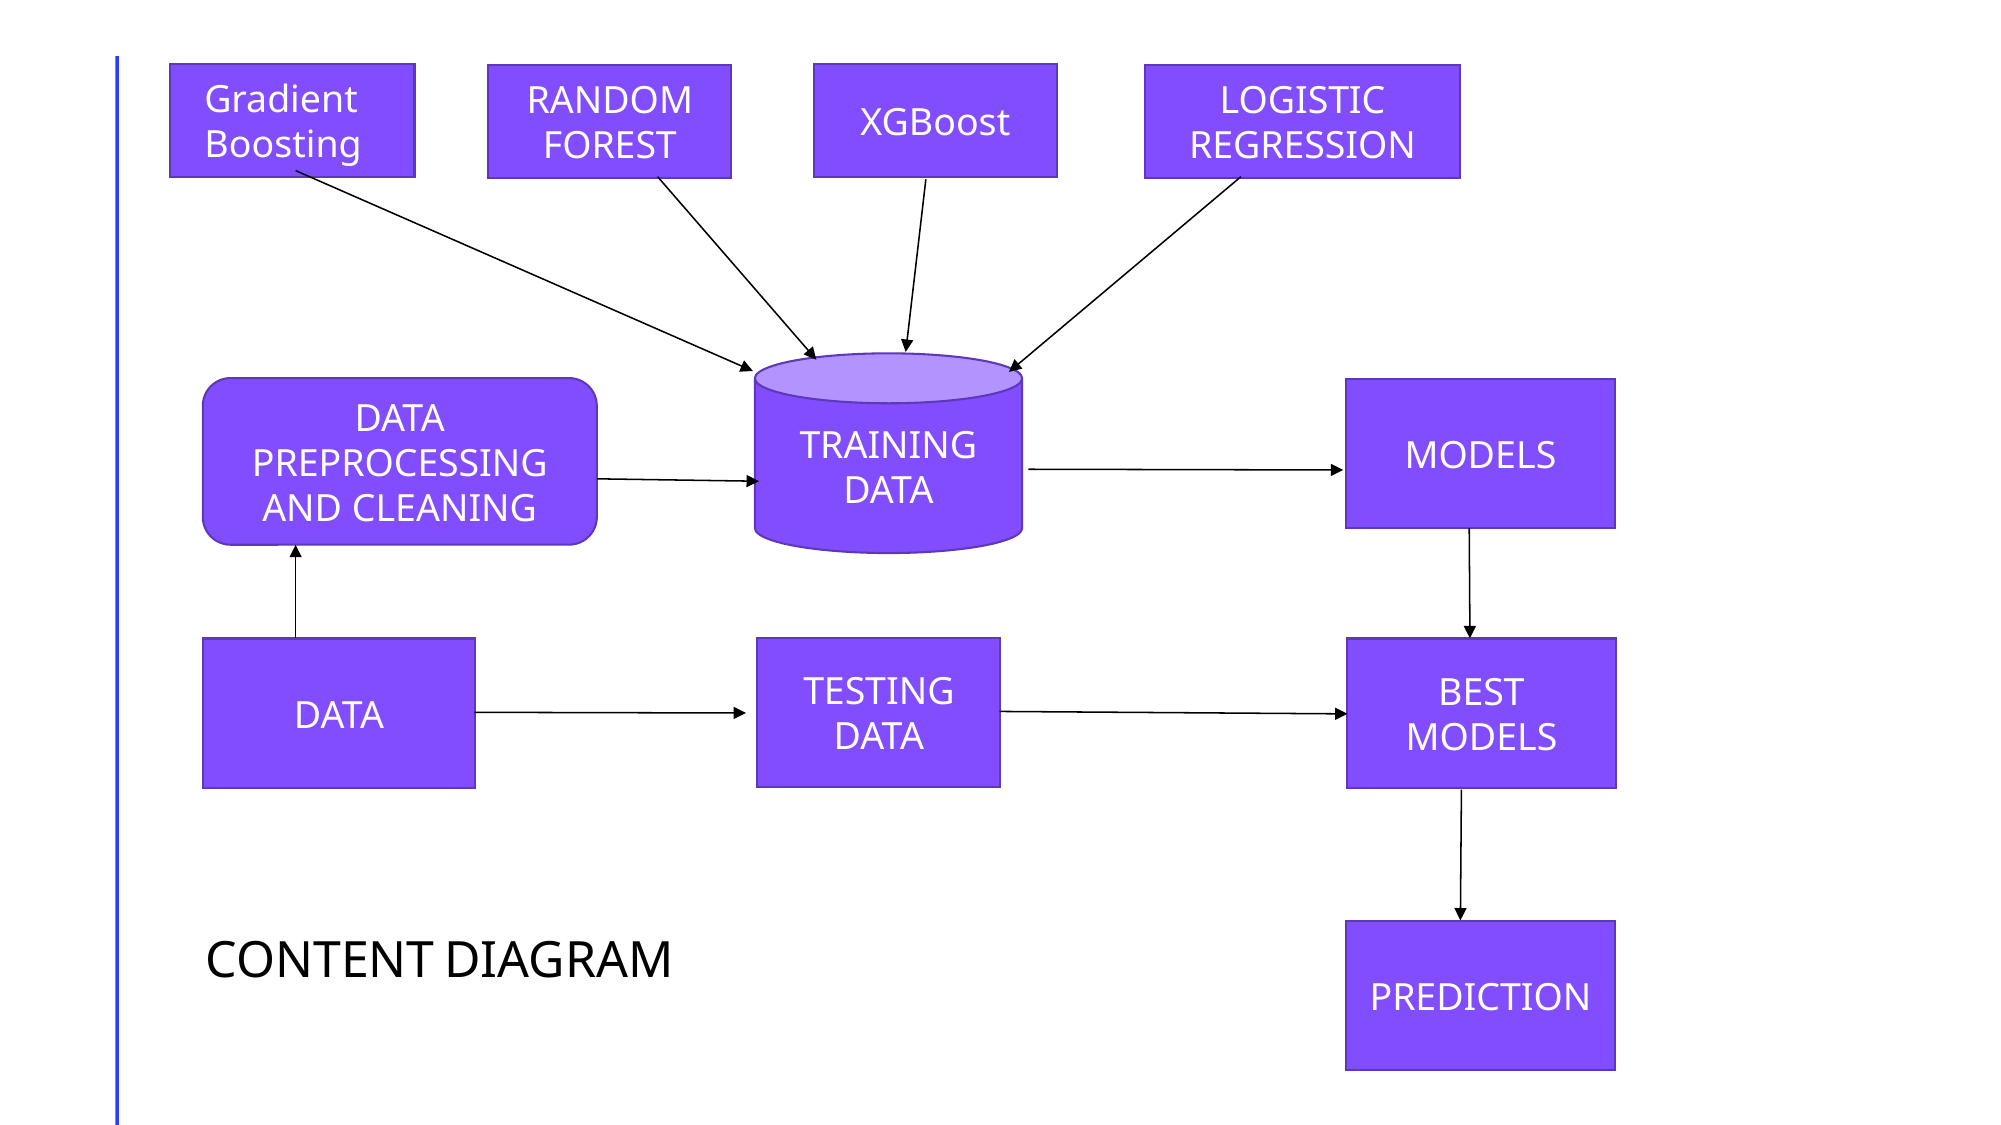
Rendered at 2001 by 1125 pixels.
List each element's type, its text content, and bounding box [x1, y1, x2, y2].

text_box DATA PREPROCESSING AND CLEANING [202, 378, 597, 545]
text_box DATA [202, 638, 476, 788]
text_box XGBoost [813, 63, 1057, 177]
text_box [1008, 176, 1242, 373]
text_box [295, 170, 754, 372]
text_box Gradient Boosting [169, 63, 415, 177]
text_box CONTENT DIAGRAM [190, 919, 787, 995]
text_box PREDICTION [1345, 920, 1616, 1070]
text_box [905, 179, 927, 353]
text_box RANDOM FOREST [488, 64, 732, 169]
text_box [596, 478, 760, 482]
text_box LOGISTIC REGRESSION [1144, 64, 1461, 178]
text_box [657, 176, 817, 360]
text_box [999, 711, 1348, 715]
text_box BEST MODELS [1346, 638, 1616, 788]
text_box TRAINING DATA [754, 375, 1023, 554]
text_box TESTING DATA [757, 637, 1001, 787]
text_box MODELS [1345, 378, 1616, 529]
